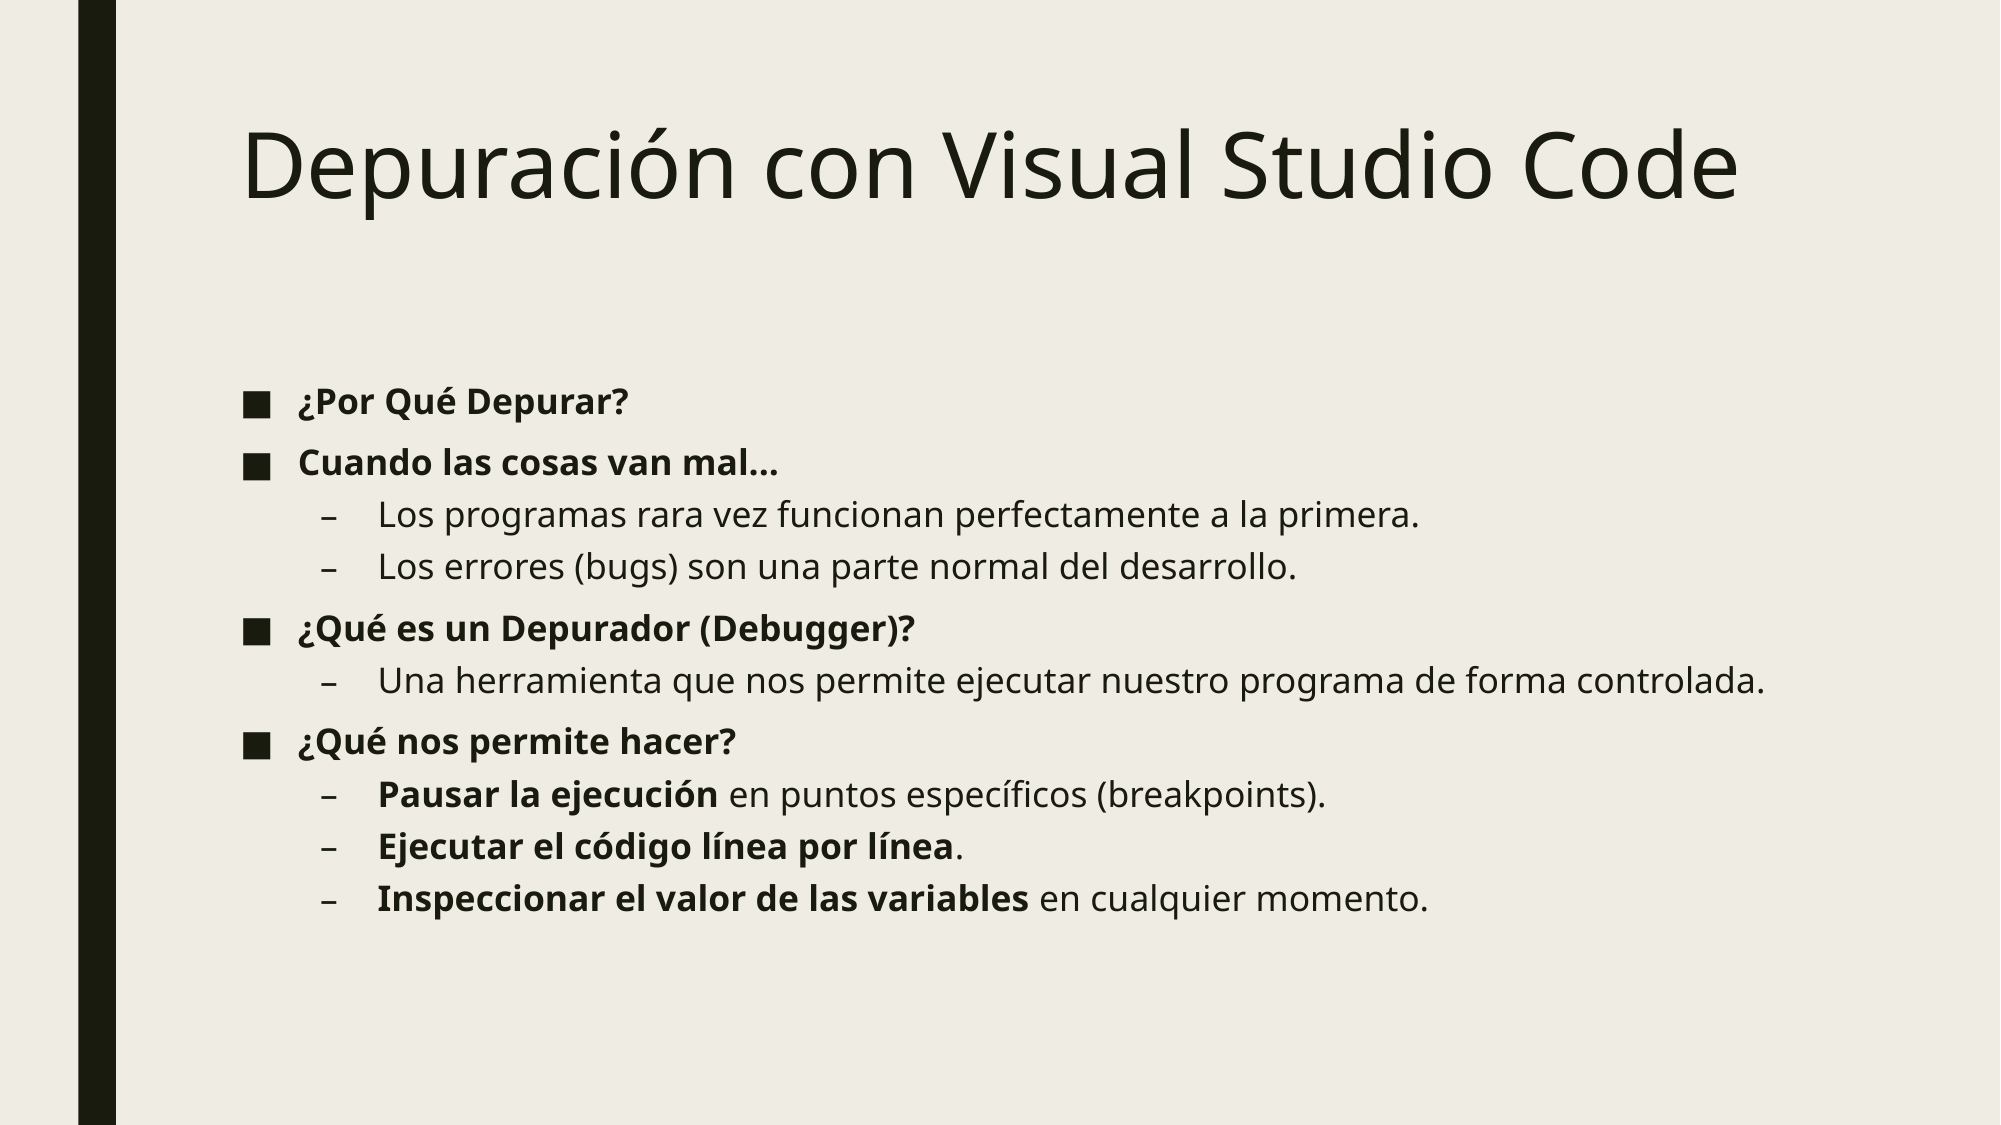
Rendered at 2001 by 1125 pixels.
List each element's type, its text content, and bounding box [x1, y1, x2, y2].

list ¿Por Qué Depurar? Cuando las cosas van mal... Los programas rara vez funcionan perfectamente a la primera. Los errores (bugs) son una parte normal del desarrollo. ¿Qué es un Depurador (Debugger)? Una herramienta que nos permite ejecutar nuestro programa de forma controlada. ¿Qué nos permite hacer? Pausar la ejecución en puntos específicos (breakpoints). Ejecutar el código línea por línea. Inspeccionar el valor de las variables en cualquier momento. [225, 375, 1800, 963]
title Depuración con Visual Studio Code [225, 112, 1800, 357]
